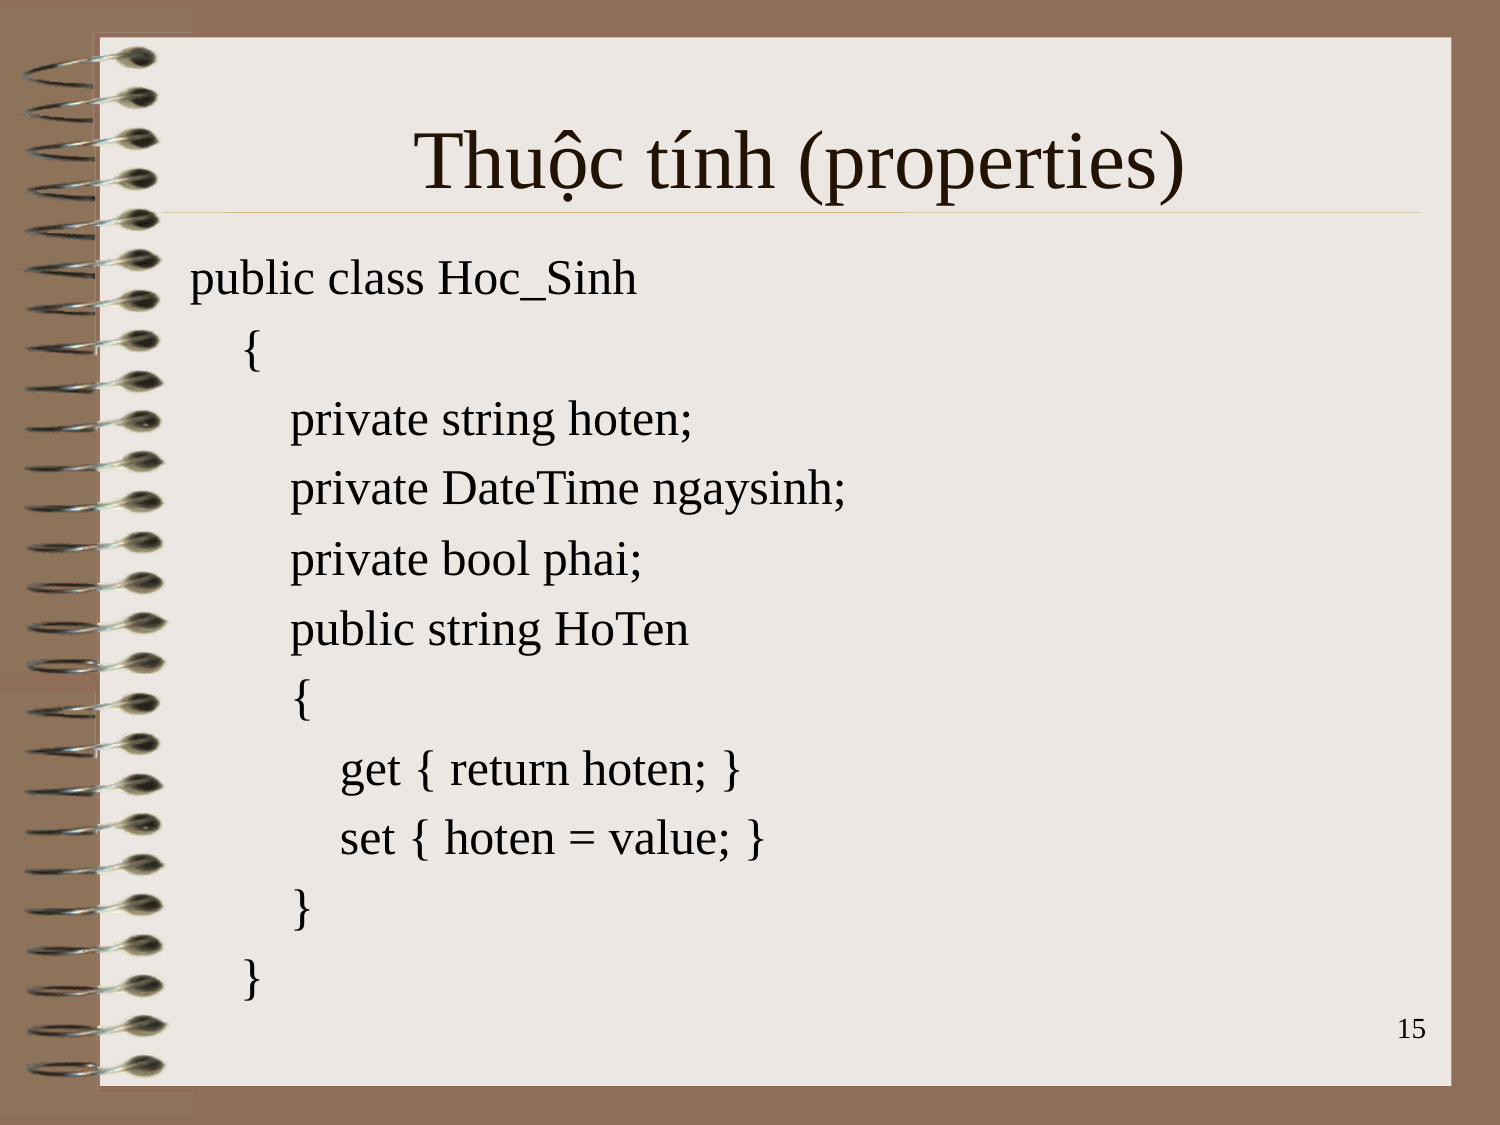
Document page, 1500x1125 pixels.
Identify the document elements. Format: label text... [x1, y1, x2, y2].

title Thuộc tính (properties) [174, 62, 1425, 213]
slide_number 15 [1128, 1001, 1442, 1077]
picture [0, 692, 194, 1115]
picture [0, 8, 194, 674]
list public class Hoc_Sinh { private string hoten; private DateTime ngaysinh; private bool phai; public string HoTen { get { return hoten; } set { hoten = value; } } } [174, 237, 1425, 913]
